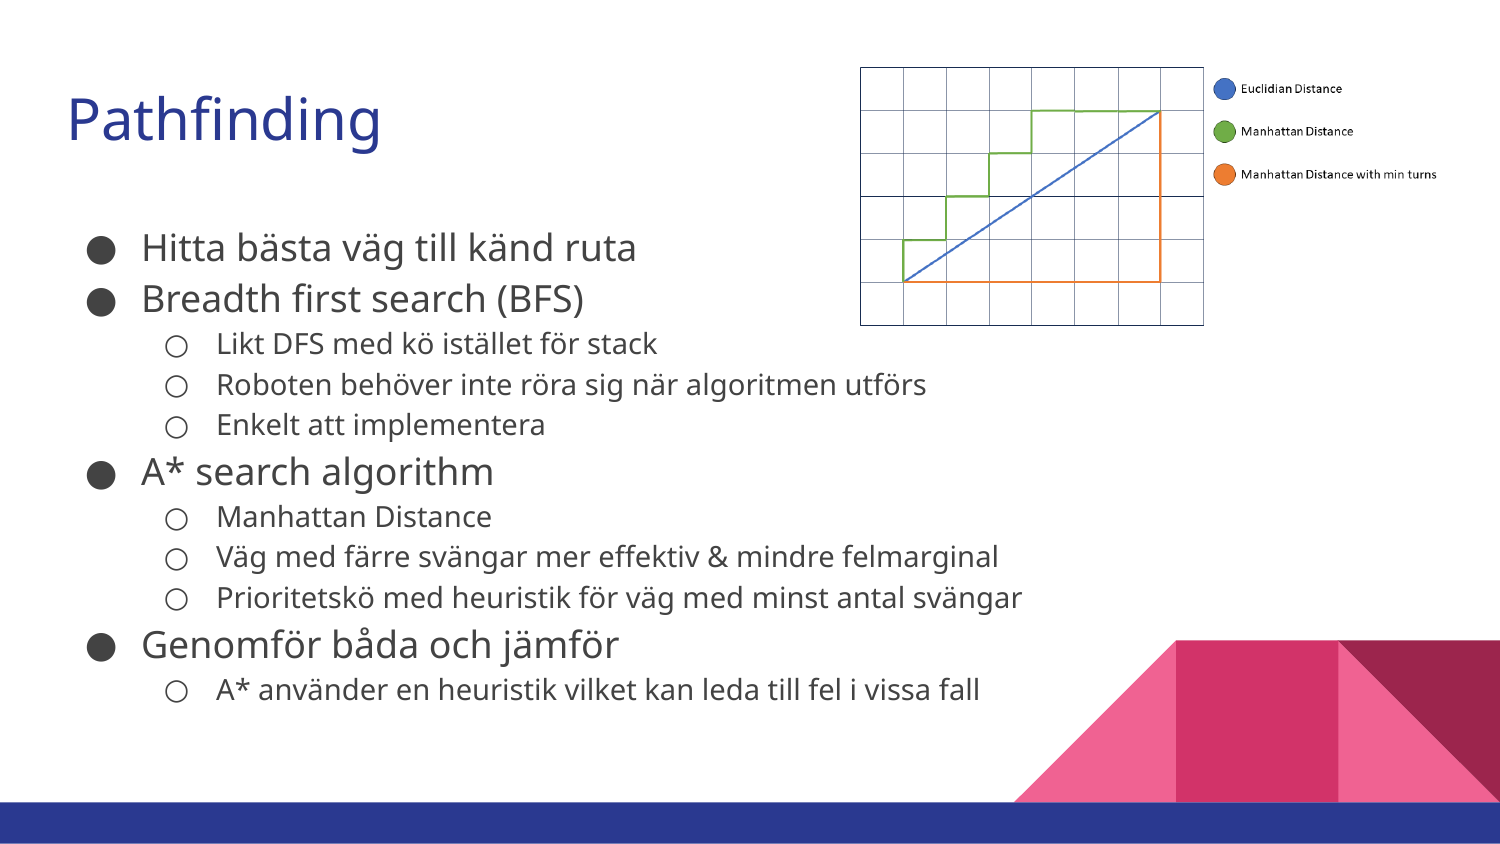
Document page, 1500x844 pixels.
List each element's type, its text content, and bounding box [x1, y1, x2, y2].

title Pathfinding [51, 67, 857, 167]
list Hitta bästa väg till känd ruta Breadth first search (BFS) Likt DFS med kö istället för stack Roboten behöver inte röra sig när algoritmen utförs Enkelt att implementera A* search algorithm Manhattan Distance Väg med färre svängar mer effektiv & mindre felmarginal Prioritetskö med heuristik för väg med minst antal svängar Genomför båda och jämför A* använder en heuristik vilket kan leda till fel i vissa fall [51, 201, 1449, 750]
picture [859, 66, 1450, 327]
